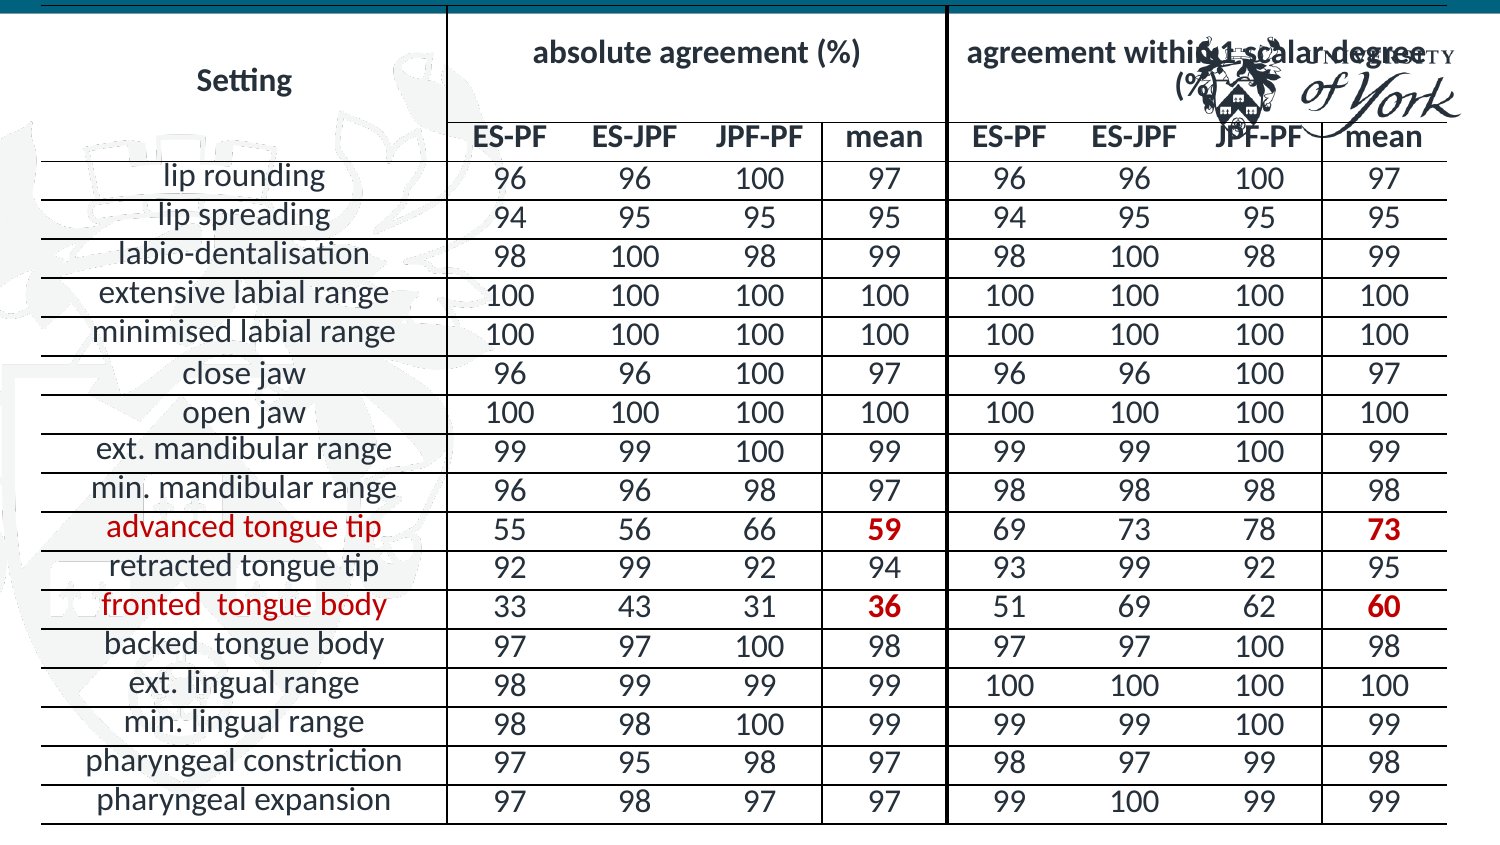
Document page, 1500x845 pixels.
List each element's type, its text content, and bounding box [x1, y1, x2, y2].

table_cell 99 [1072, 708, 1197, 745]
table_cell 99 [1197, 747, 1321, 784]
table_cell 95 [1323, 201, 1447, 238]
table_cell 97 [823, 474, 945, 511]
table_cell 97 [823, 747, 945, 784]
table_cell 100 [823, 318, 945, 355]
table_cell 96 [1072, 162, 1197, 199]
table_cell labio-dentalisation [41, 240, 446, 277]
table_cell 100 [448, 318, 572, 355]
table_cell 100 [1197, 357, 1321, 394]
table_cell 51 [949, 591, 1072, 628]
table_cell 33 [448, 591, 572, 628]
table_cell pharyngeal expansion [41, 786, 446, 823]
table_cell 94 [448, 201, 572, 238]
table_cell 95 [823, 201, 945, 238]
table_cell mean [1323, 123, 1447, 161]
table_cell 99 [572, 435, 697, 472]
table_cell 60 [1323, 591, 1447, 628]
table_cell 99 [1323, 435, 1447, 472]
table_cell 100 [697, 318, 821, 355]
table_cell 100 [1072, 396, 1197, 433]
table_cell minimised labial range [41, 318, 446, 355]
table_cell 100 [1197, 318, 1321, 355]
table_cell 100 [697, 630, 821, 667]
table_cell 36 [823, 591, 945, 628]
table_cell 100 [1197, 630, 1321, 667]
table_cell min. lingual range [41, 708, 446, 745]
table_cell 99 [697, 669, 821, 706]
table_cell 100 [572, 396, 697, 433]
table_cell 100 [697, 435, 821, 472]
table_cell extensive labial range [41, 279, 446, 316]
table_cell 97 [448, 786, 572, 823]
table_header Setting [41, 6, 446, 161]
table_cell 97 [572, 630, 697, 667]
table_cell lip spreading [41, 201, 446, 238]
table_cell 56 [572, 513, 697, 550]
table_cell 100 [697, 357, 821, 394]
table_cell 98 [949, 474, 1072, 511]
table_cell retracted tongue tip [41, 552, 446, 589]
table_cell 100 [949, 669, 1072, 706]
table_cell 66 [697, 513, 821, 550]
table_cell 98 [572, 786, 697, 823]
table_cell 97 [1323, 357, 1447, 394]
table_cell 99 [1072, 552, 1197, 589]
table_cell 97 [1072, 747, 1197, 784]
table_cell 98 [1197, 240, 1321, 277]
table_cell 92 [1197, 552, 1321, 589]
table_cell 98 [1072, 474, 1197, 511]
table_cell 69 [1072, 591, 1197, 628]
table_cell 98 [1323, 747, 1447, 784]
table_cell 94 [823, 552, 945, 589]
table_cell ES-JPF [572, 123, 697, 161]
table_cell 96 [448, 162, 572, 199]
table_cell 98 [949, 240, 1072, 277]
table_header absolute agreement (%) [448, 6, 945, 122]
table_cell min. mandibular range [41, 474, 446, 511]
table_cell 78 [1197, 513, 1321, 550]
table_cell ext. mandibular range [41, 435, 446, 472]
table_header agreement within 1 scalar degree (%) [949, 6, 1447, 122]
table_cell 100 [1197, 435, 1321, 472]
table_cell mean [823, 123, 945, 161]
table_cell 98 [949, 747, 1072, 784]
table_cell 97 [1072, 630, 1197, 667]
table_cell 100 [697, 708, 821, 745]
table_cell 95 [1072, 201, 1197, 238]
table_cell JPF-PF [1197, 123, 1321, 161]
table_cell 59 [823, 513, 945, 550]
table_cell 96 [572, 474, 697, 511]
table_cell 100 [1197, 708, 1321, 745]
table_cell 96 [949, 162, 1072, 199]
table_cell 100 [1072, 318, 1197, 355]
table_cell 100 [1072, 669, 1197, 706]
table_cell 93 [949, 552, 1072, 589]
table_cell 100 [1072, 279, 1197, 316]
table_cell ES-PF [448, 123, 572, 161]
table_cell 96 [448, 474, 572, 511]
table_cell 100 [823, 396, 945, 433]
table_cell 99 [1072, 435, 1197, 472]
table_cell 100 [697, 396, 821, 433]
table_cell 96 [1072, 357, 1197, 394]
table_cell 98 [572, 708, 697, 745]
table_cell 100 [697, 279, 821, 316]
table_cell 100 [1072, 786, 1197, 823]
table_cell 100 [1072, 240, 1197, 277]
table_cell 96 [448, 357, 572, 394]
table_cell 97 [823, 357, 945, 394]
table_cell 96 [572, 357, 697, 394]
table_cell open jaw [41, 396, 446, 433]
table_cell 99 [949, 435, 1072, 472]
table_cell 99 [1323, 240, 1447, 277]
table_cell 100 [1197, 396, 1321, 433]
table_cell 94 [949, 201, 1072, 238]
table_cell 92 [697, 552, 821, 589]
table_cell 99 [823, 708, 945, 745]
table_cell JPF-PF [697, 123, 821, 161]
table_cell 99 [823, 669, 945, 706]
table_cell 73 [1072, 513, 1197, 550]
table_cell 69 [949, 513, 1072, 550]
table_cell 100 [1323, 396, 1447, 433]
table_cell 99 [1323, 786, 1447, 823]
table_cell 100 [697, 162, 821, 199]
table_cell backed tongue body [41, 630, 446, 667]
table_cell ES-JPF [1072, 123, 1197, 161]
table_cell 100 [1323, 279, 1447, 316]
table_cell 100 [572, 279, 697, 316]
table_cell 96 [949, 357, 1072, 394]
table_cell ext. lingual range [41, 669, 446, 706]
table_cell 97 [949, 630, 1072, 667]
table_cell advanced tongue tip [41, 513, 446, 550]
table_cell 100 [949, 396, 1072, 433]
table_cell 98 [448, 669, 572, 706]
table_cell 100 [1197, 279, 1321, 316]
table_cell 97 [697, 786, 821, 823]
table_cell 99 [949, 786, 1072, 823]
table_cell 100 [949, 279, 1072, 316]
table_cell 99 [1323, 708, 1447, 745]
table_cell 98 [697, 747, 821, 784]
table_cell 98 [1323, 630, 1447, 667]
table_cell 99 [448, 435, 572, 472]
table_cell 95 [1323, 552, 1447, 589]
table_cell 100 [1197, 669, 1321, 706]
table_cell pharyngeal constriction [41, 747, 446, 784]
table_cell 99 [572, 552, 697, 589]
table_cell 99 [1197, 786, 1321, 823]
table_cell 95 [1197, 201, 1321, 238]
table_cell 100 [1197, 162, 1321, 199]
table_cell lip rounding [41, 162, 446, 199]
table_cell 98 [1323, 474, 1447, 511]
table_cell 95 [572, 201, 697, 238]
table_cell 99 [823, 240, 945, 277]
table_cell 100 [572, 240, 697, 277]
table_cell 98 [697, 240, 821, 277]
table_cell 97 [1323, 162, 1447, 199]
table_cell 97 [448, 630, 572, 667]
table_cell 100 [1323, 669, 1447, 706]
table_cell 98 [1197, 474, 1321, 511]
table_cell 100 [448, 279, 572, 316]
table_cell 100 [572, 318, 697, 355]
table_cell 99 [949, 708, 1072, 745]
table_cell 95 [572, 747, 697, 784]
table_cell 97 [823, 162, 945, 199]
table_cell 98 [823, 630, 945, 667]
table_cell 95 [697, 201, 821, 238]
table_cell 100 [823, 279, 945, 316]
table_cell 100 [1323, 318, 1447, 355]
table_cell 98 [697, 474, 821, 511]
table_cell close jaw [41, 357, 446, 394]
table_cell 97 [823, 786, 945, 823]
table_cell 55 [448, 513, 572, 550]
table_cell 73 [1323, 513, 1447, 550]
table_cell 100 [949, 318, 1072, 355]
table_cell 96 [572, 162, 697, 199]
table_cell 100 [448, 396, 572, 433]
table_cell 99 [823, 435, 945, 472]
table_cell fronted tongue body [41, 591, 446, 628]
table_cell 31 [697, 591, 821, 628]
table_cell 92 [448, 552, 572, 589]
table_cell 99 [572, 669, 697, 706]
table_cell 62 [1197, 591, 1321, 628]
table_cell 98 [448, 240, 572, 277]
table_cell ES-PF [949, 123, 1072, 161]
table_cell 43 [572, 591, 697, 628]
table_cell 97 [448, 747, 572, 784]
table_cell 98 [448, 708, 572, 745]
